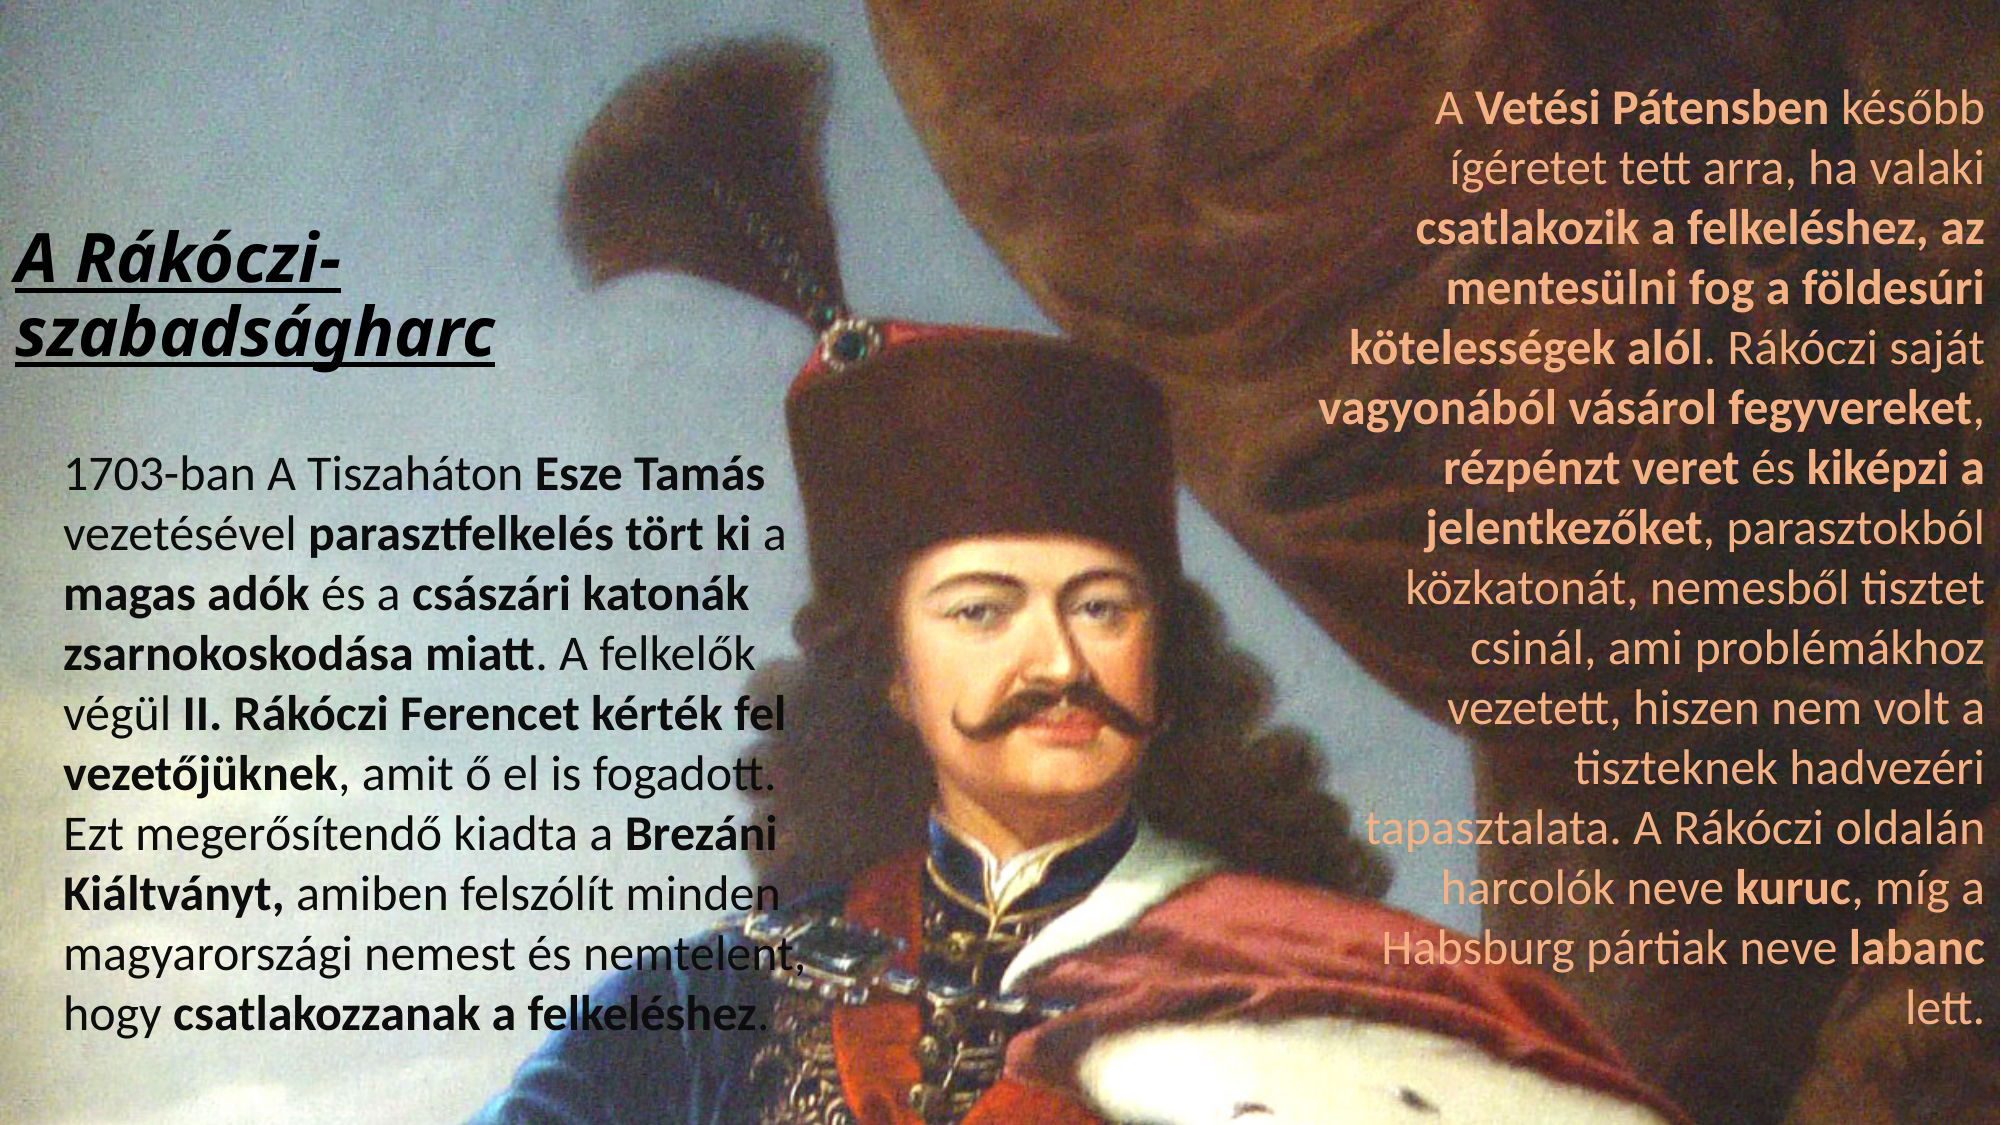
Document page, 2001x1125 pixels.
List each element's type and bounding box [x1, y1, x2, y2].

list [0, 0, 2000, 1125]
